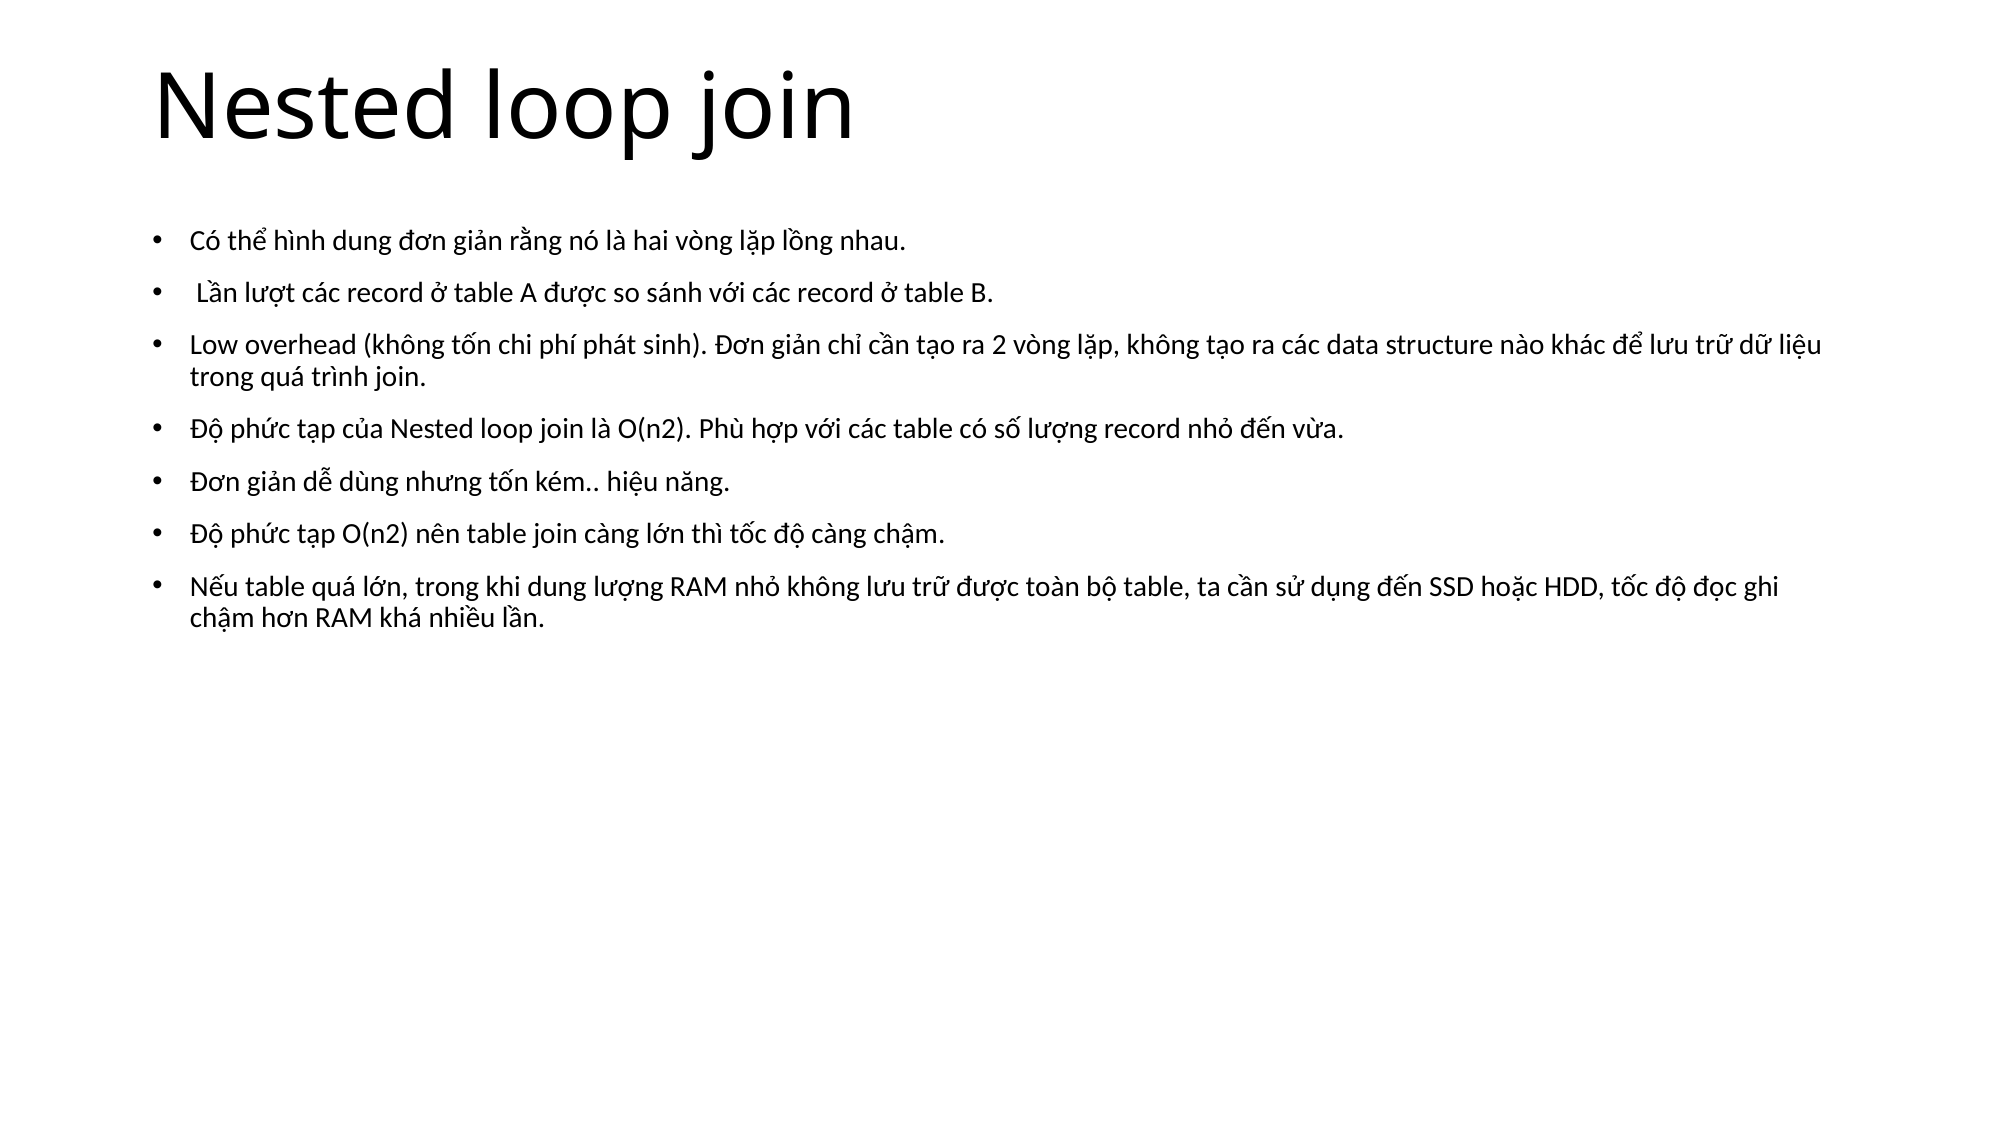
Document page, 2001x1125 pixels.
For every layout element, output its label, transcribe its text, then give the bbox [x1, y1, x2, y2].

list Có thể hình dung đơn giản rằng nó là hai vòng lặp lồng nhau. Lần lượt các record ở table A được so sánh với các record ở table B. Low overhead (không tốn chi phí phát sinh). Đơn giản chỉ cần tạo ra 2 vòng lặp, không tạo ra các data structure nào khác để lưu trữ dữ liệu trong quá trình join. Độ phức tạp của Nested loop join là O(n2). Phù hợp với các table có số lượng record nhỏ đến vừa. Đơn giản dễ dùng nhưng tốn kém.. hiệu năng. Độ phức tạp O(n2) nên table join càng lớn thì tốc độ càng chậm. Nếu table quá lớn, trong khi dung lượng RAM nhỏ không lưu trữ được toàn bộ table, ta cần sử dụng đến SSD hoặc HDD, tốc độ đọc ghi chậm hơn RAM khá nhiều lần. [137, 217, 1863, 932]
title Nested loop join [137, 0, 1863, 217]
